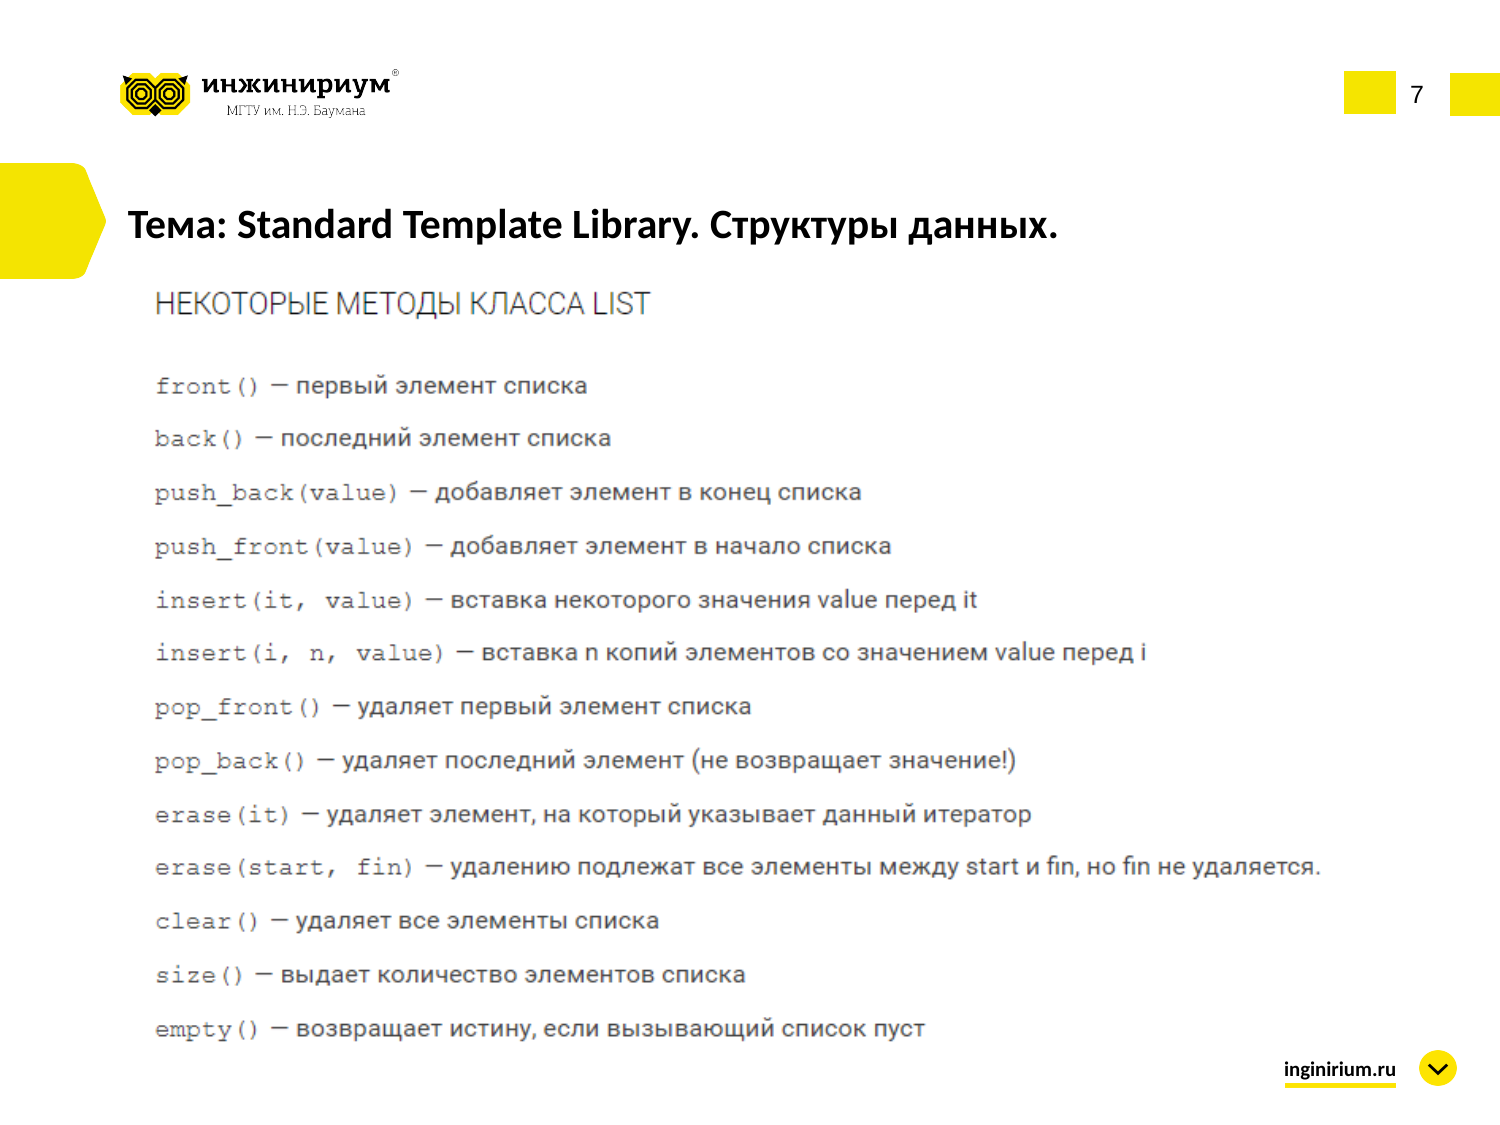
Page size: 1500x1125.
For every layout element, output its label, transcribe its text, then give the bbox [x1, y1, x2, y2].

picture [1419, 1049, 1457, 1086]
picture [131, 278, 1332, 1051]
picture [0, 163, 106, 279]
picture [120, 68, 399, 119]
text_box inginirium.ru [1263, 1047, 1412, 1088]
picture [1344, 71, 1396, 115]
text_box 7 [1395, 70, 1474, 120]
picture [1284, 1083, 1396, 1088]
picture [1449, 73, 1500, 116]
text_box Тема: Standard Template Library. Структуры данных. [113, 189, 1353, 293]
